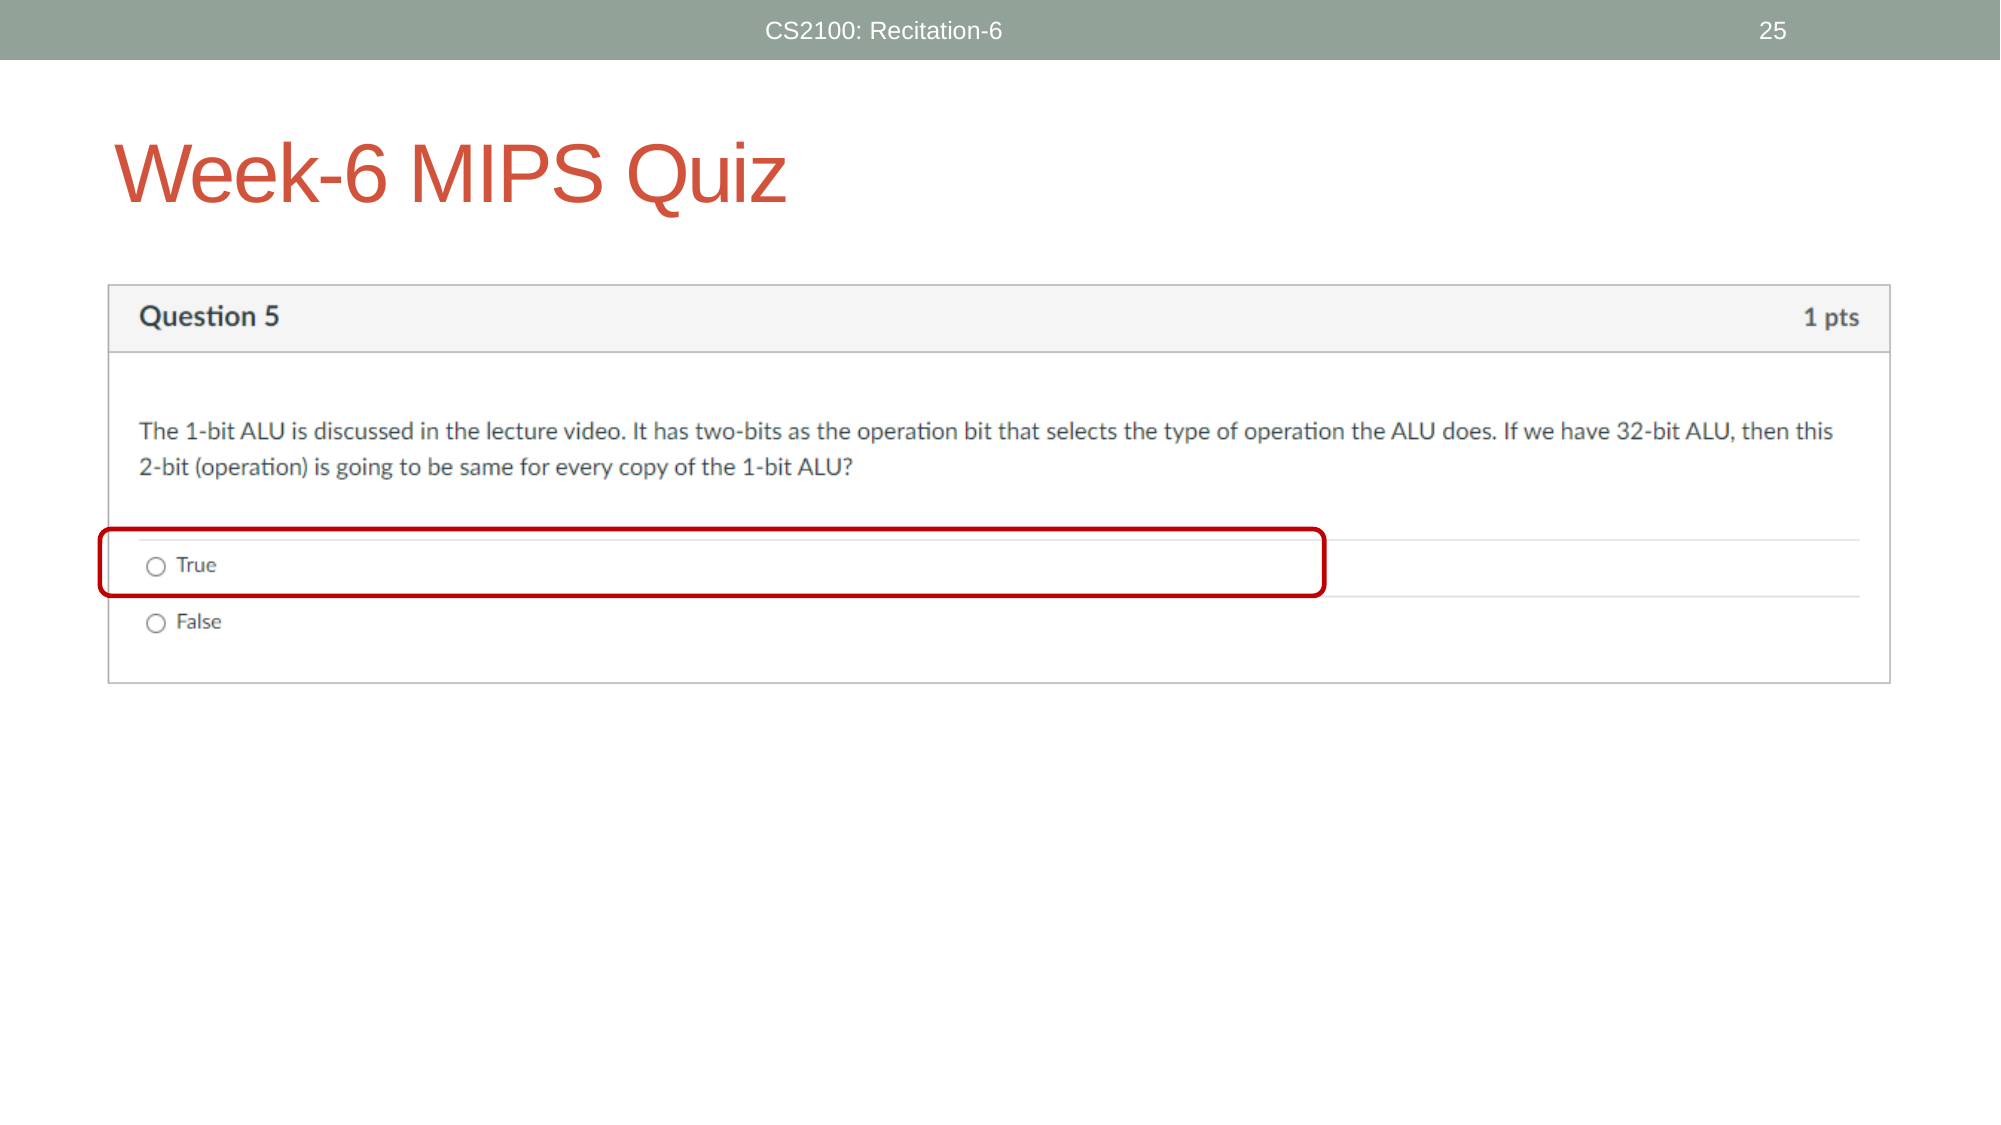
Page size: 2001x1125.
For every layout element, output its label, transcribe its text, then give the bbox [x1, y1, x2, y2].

title Week-6 MIPS Quiz [99, 87, 1900, 250]
footer CS2100: Recitation-6 [750, 3, 1650, 57]
slide_number 25 [1744, 3, 1900, 57]
picture [99, 280, 1901, 693]
